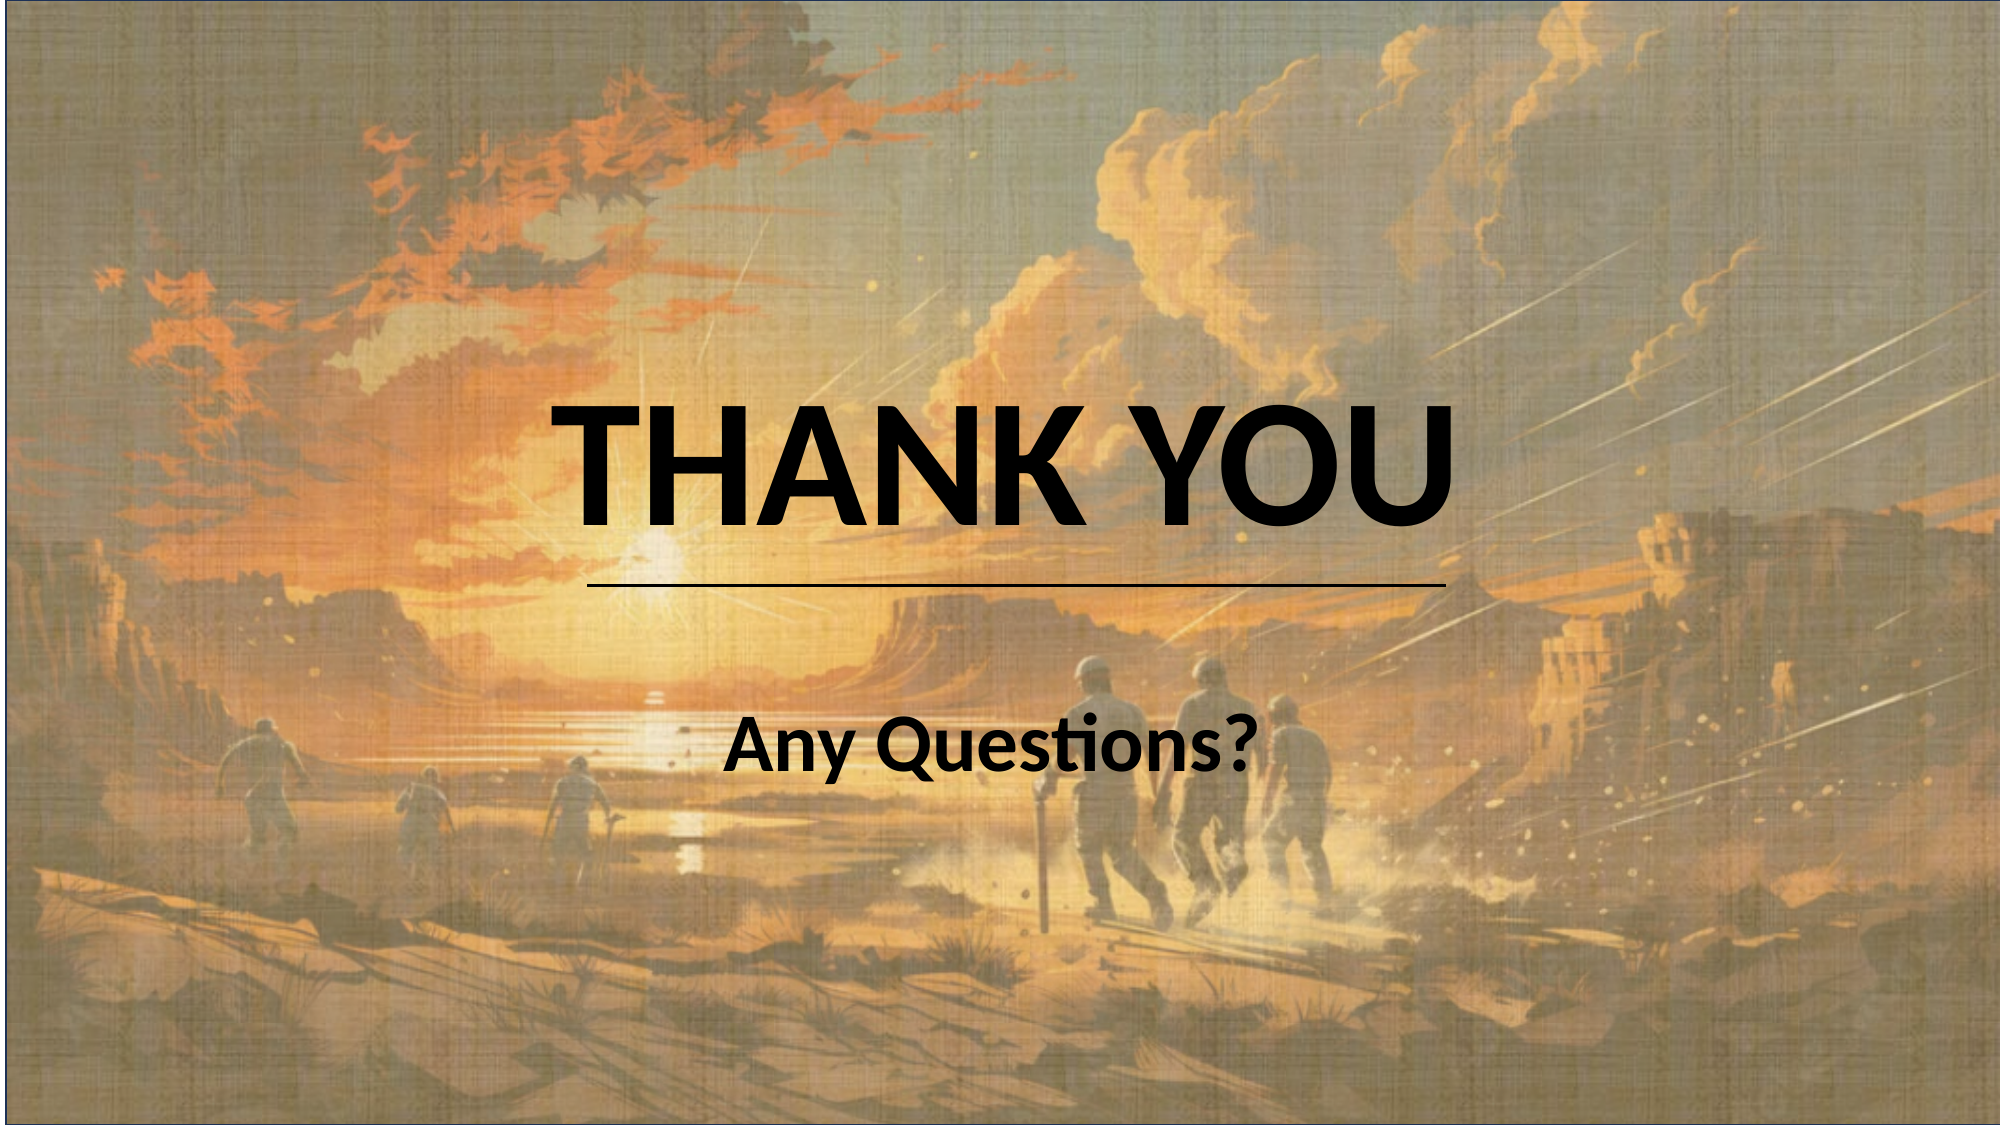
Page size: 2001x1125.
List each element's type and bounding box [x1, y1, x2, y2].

list [6, 0, 2000, 1125]
